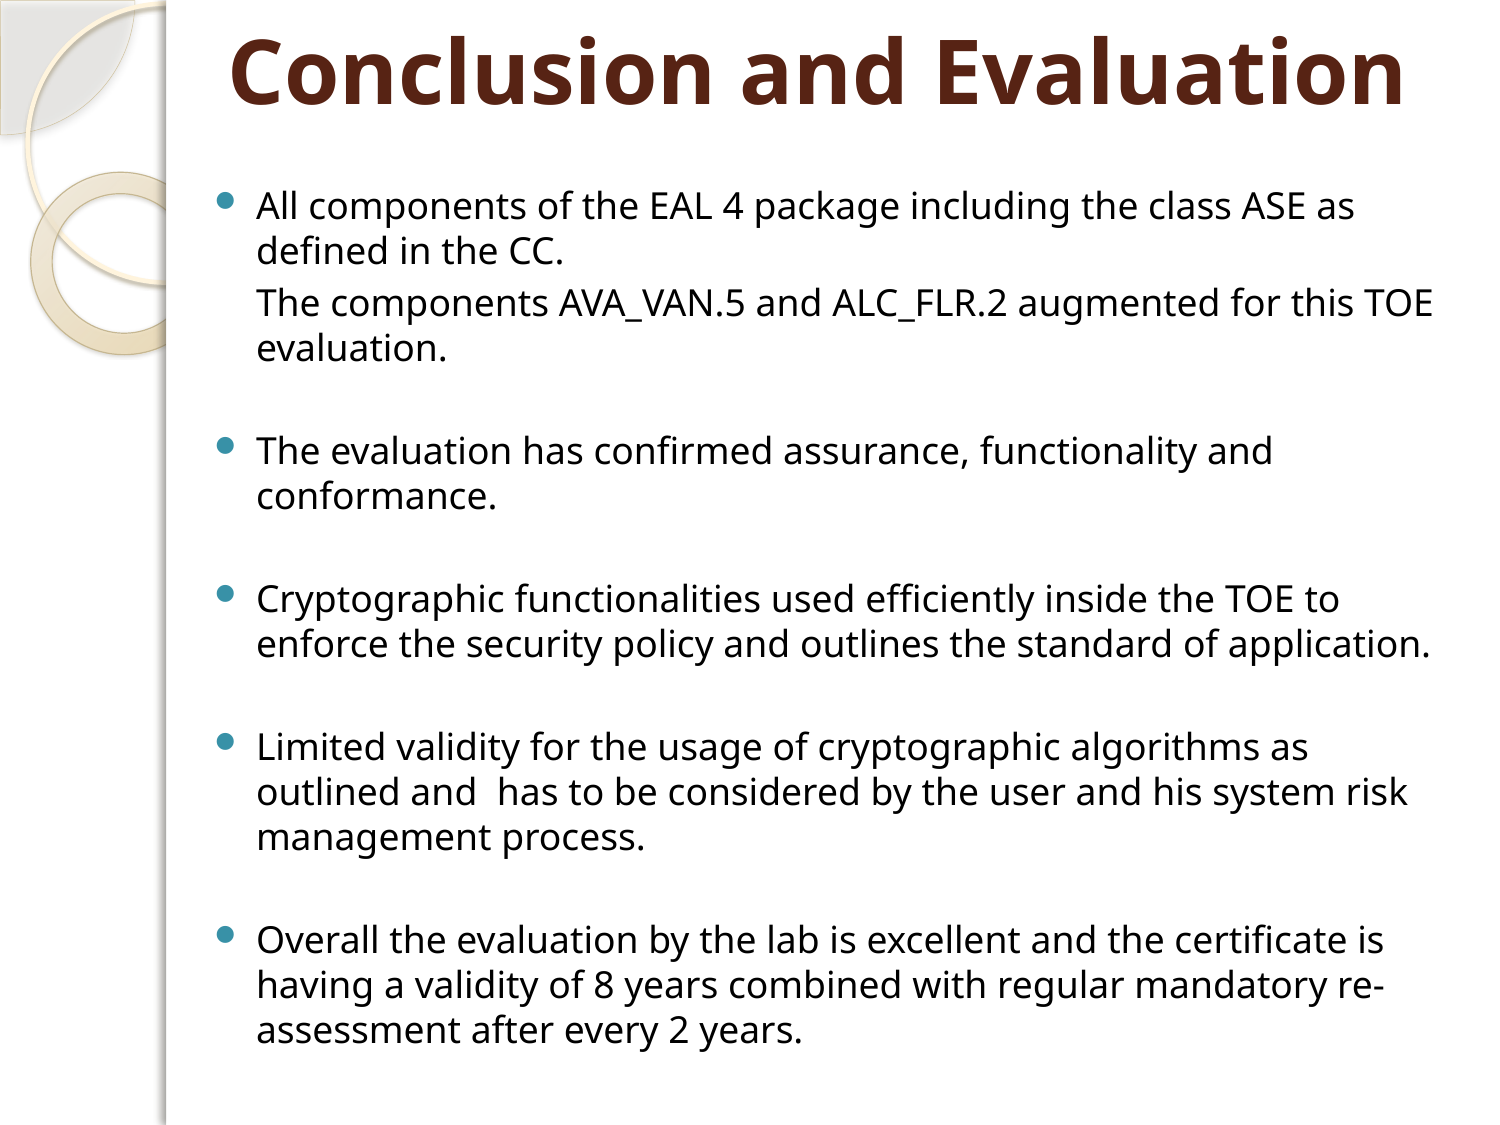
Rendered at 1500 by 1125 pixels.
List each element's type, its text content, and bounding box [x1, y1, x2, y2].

list All components of the EAL 4 package including the class ASE as defined in the CC. The components AVA_VAN.5 and ALC_FLR.2 augmented for this TOE evaluation. The evaluation has confirmed assurance, functionality and conformance. Cryptographic functionalities used efficiently inside the TOE to enforce the security policy and outlines the standard of application. Limited validity for the usage of cryptographic algorithms as outlined and has to be considered by the user and his system risk management process. Overall the evaluation by the lab is excellent and the certificate is having a validity of 8 years combined with regular mandatory re- assessment after every 2 years. [187, 174, 1466, 1088]
title Conclusion and Evaluation [212, 0, 1443, 163]
